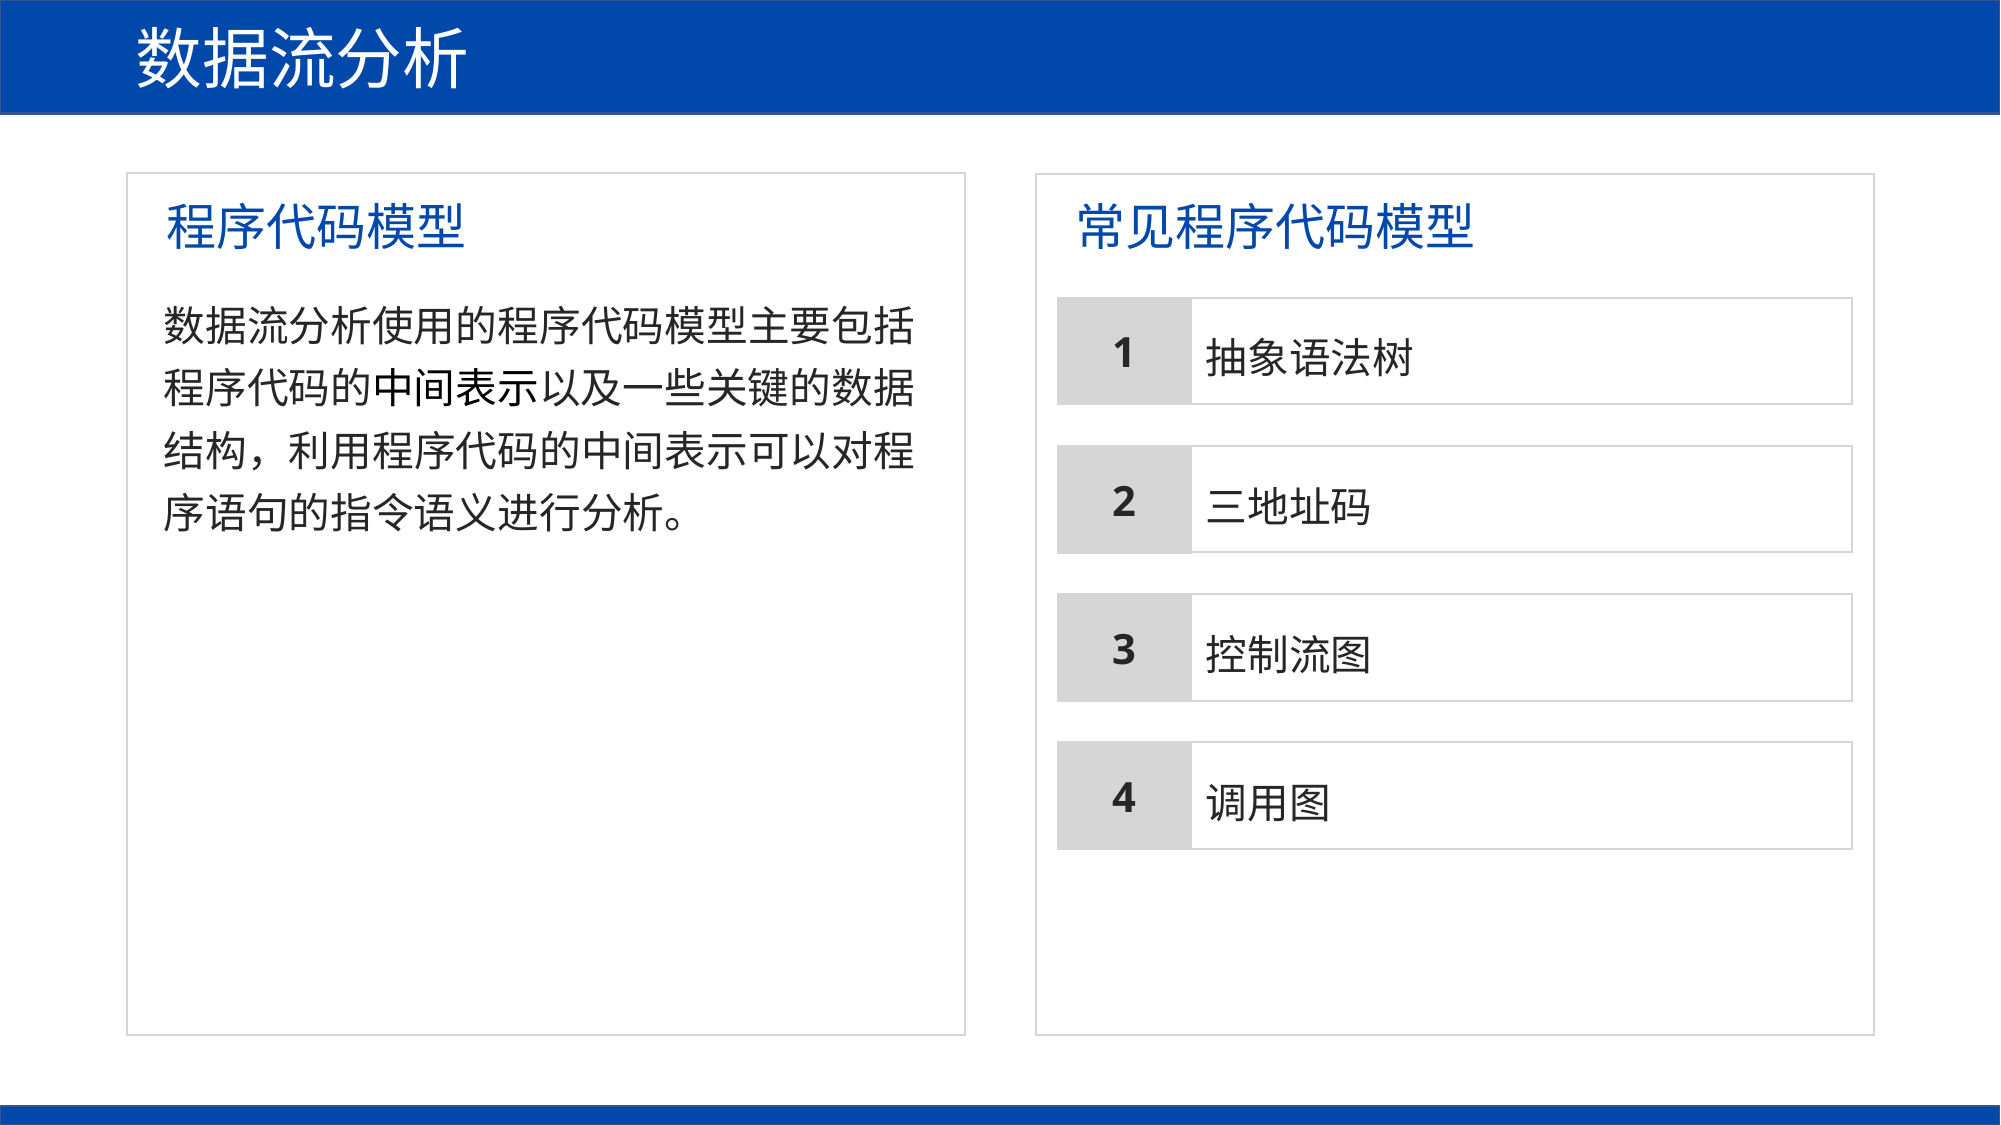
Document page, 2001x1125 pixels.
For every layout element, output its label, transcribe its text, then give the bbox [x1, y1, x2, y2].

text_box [1057, 742, 1853, 849]
text_box 数据流分析 [0, 0, 2000, 115]
text_box [0, 1105, 2000, 1125]
text_box [126, 172, 966, 1036]
text_box [1035, 173, 1875, 1036]
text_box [1057, 446, 1853, 553]
text_box 数据流分析使用的程序代码模型主要包括程序代码的中间表示以及一些关键的数据结构，利用程序代码的中间表示可以对程序语句的指令语义进行分析。 [148, 279, 941, 545]
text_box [1057, 594, 1853, 701]
text_box 常见程序代码模型 [1060, 187, 1491, 263]
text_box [1057, 297, 1853, 405]
text_box 程序代码模型 [151, 188, 481, 264]
